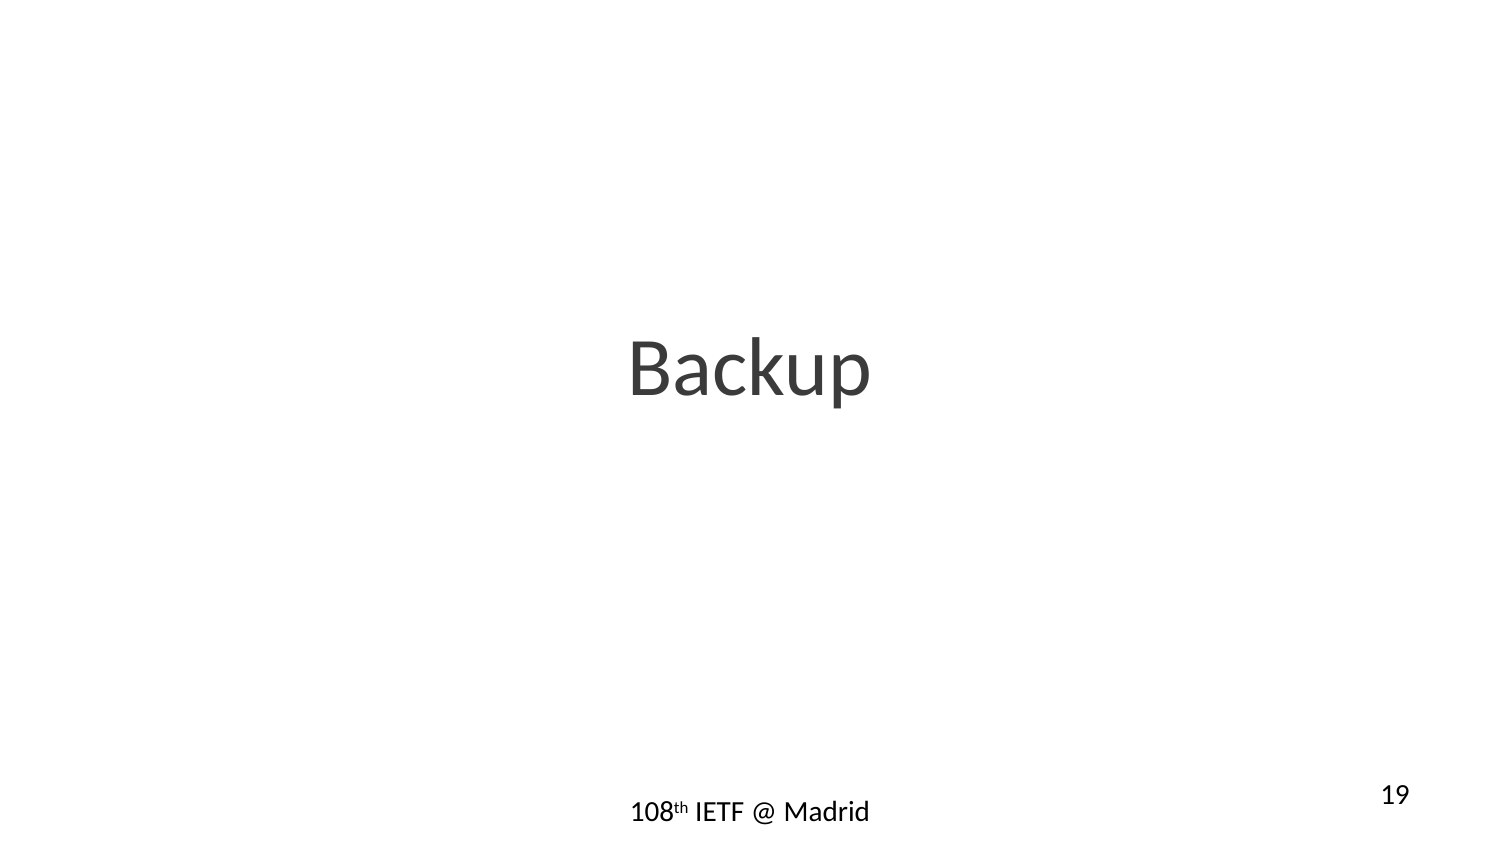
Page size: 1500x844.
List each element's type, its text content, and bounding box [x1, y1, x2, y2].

footer 108th IETF @ Madrid [512, 784, 988, 844]
text_box Backup [112, 271, 1388, 453]
slide_number 19 [1074, 768, 1426, 828]
